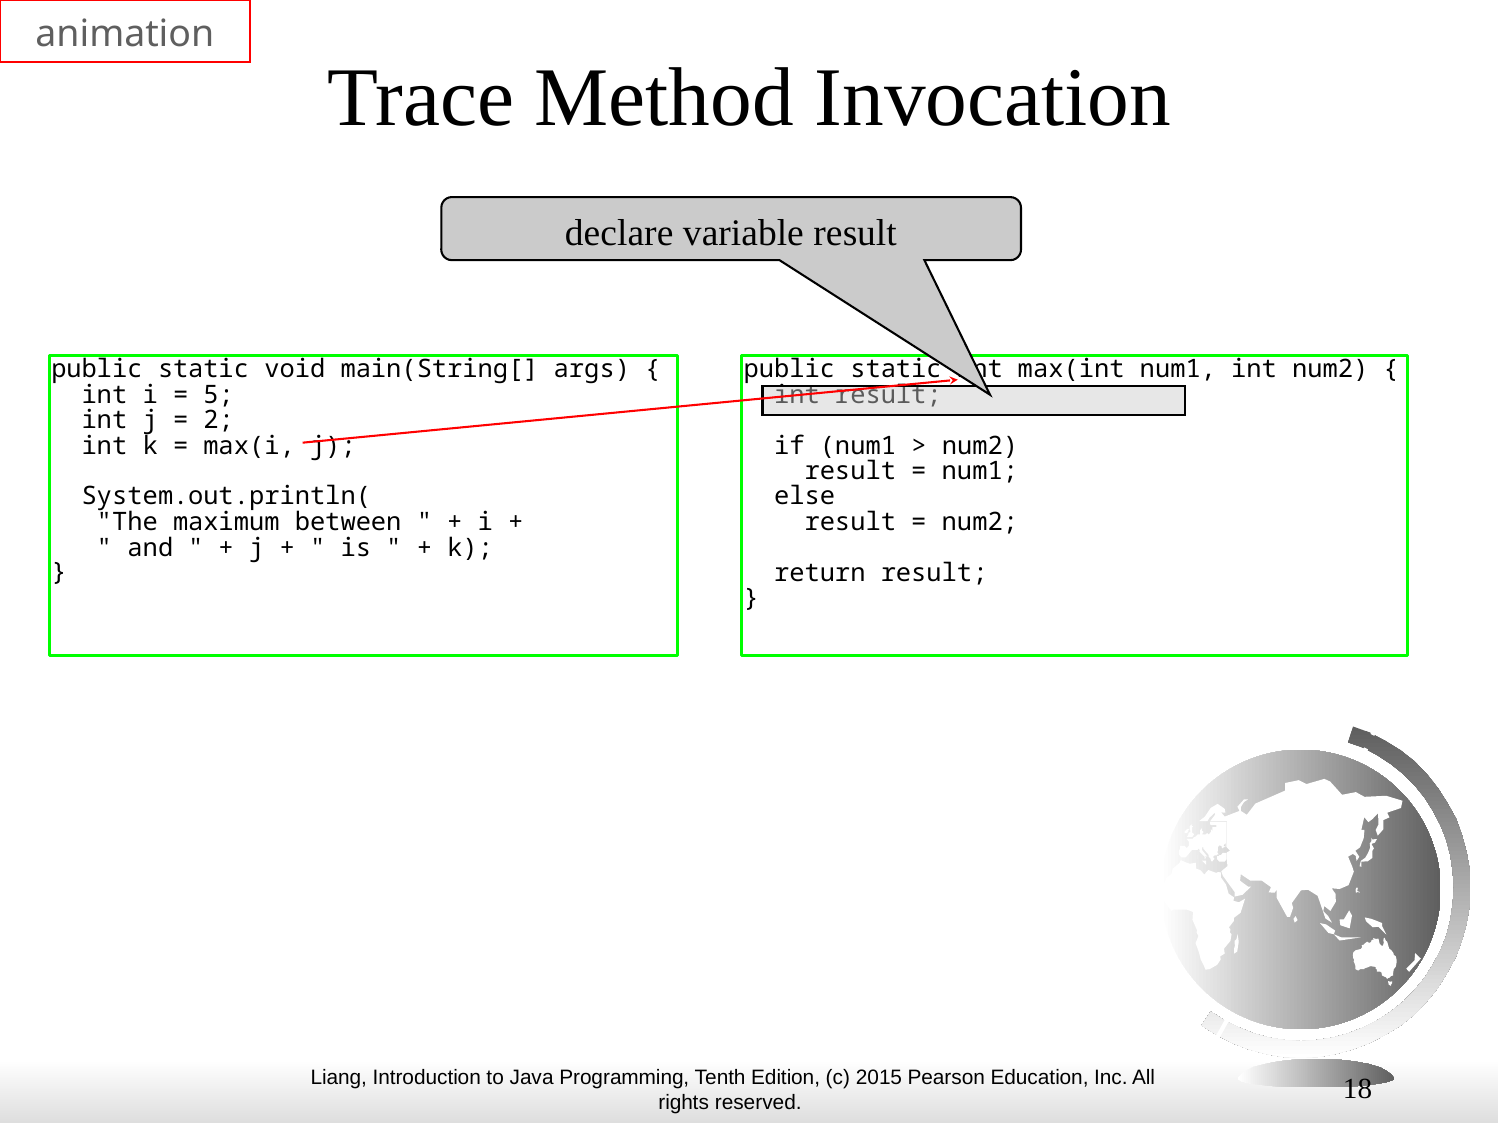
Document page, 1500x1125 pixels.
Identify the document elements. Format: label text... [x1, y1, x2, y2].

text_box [37, 316, 1451, 680]
text_box declare variable result [441, 197, 1022, 316]
title Trace Method Invocation [112, 37, 1388, 147]
text_box animation [0, 0, 250, 63]
slide_number 18 [1074, 1049, 1388, 1125]
